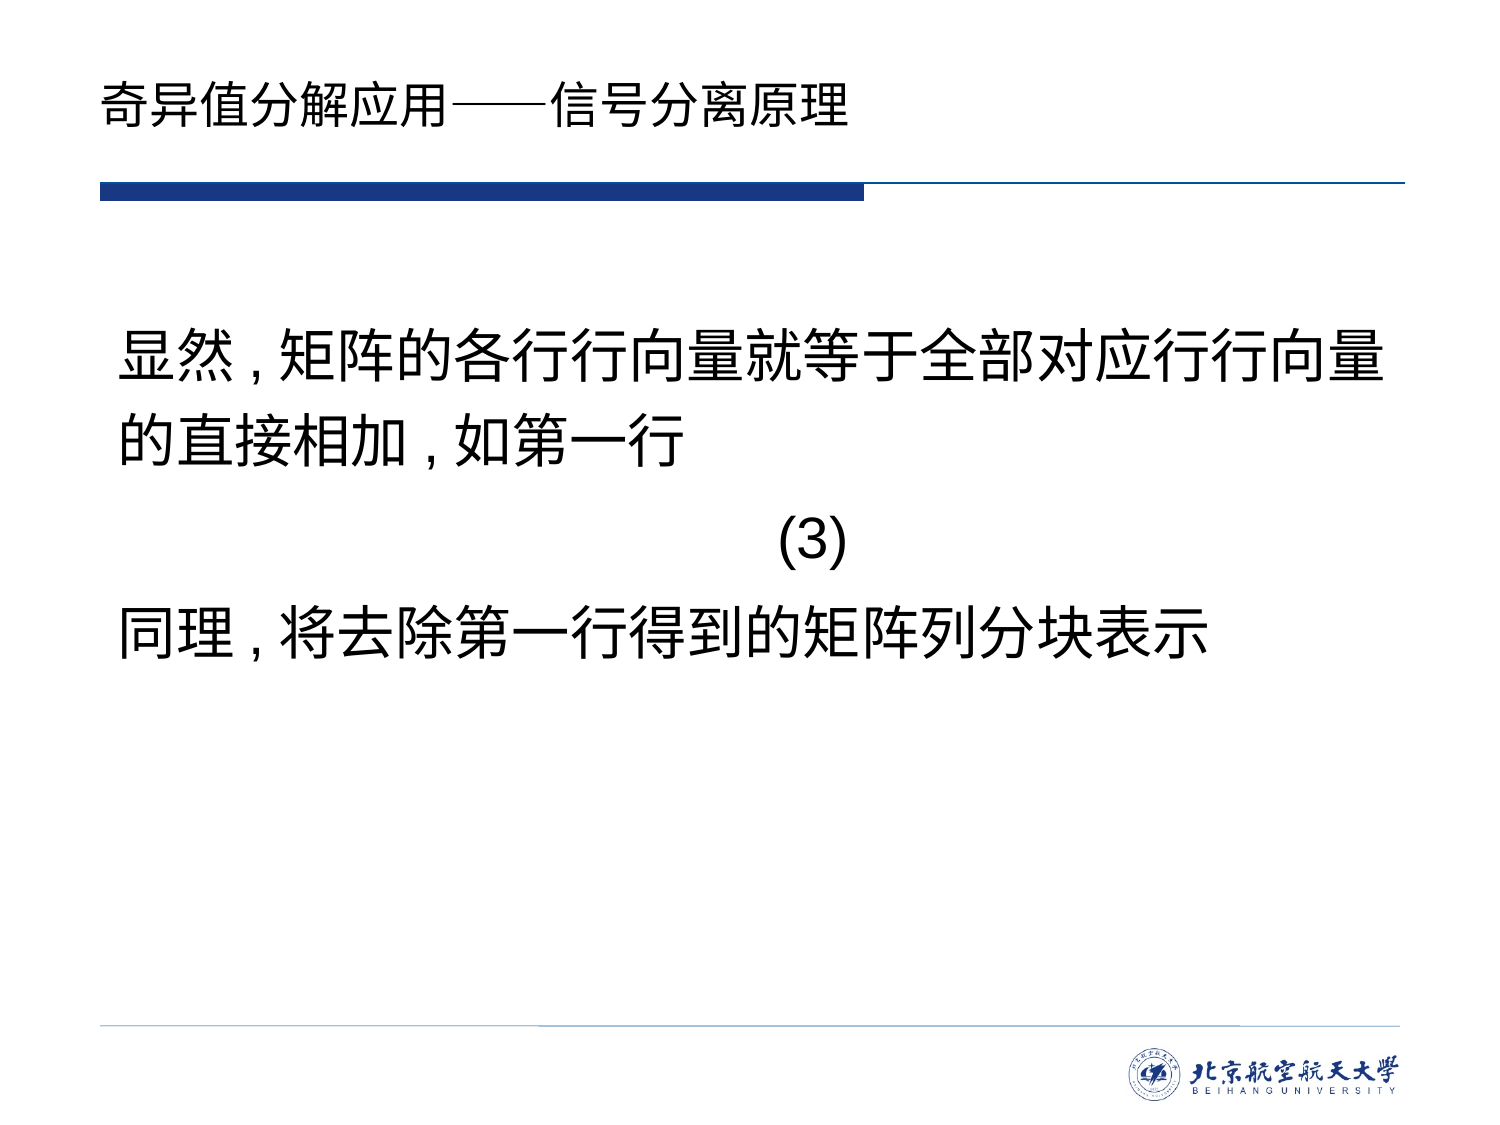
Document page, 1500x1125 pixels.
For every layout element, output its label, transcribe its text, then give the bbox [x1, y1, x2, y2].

title 奇异值分解应用——信号分离原理 [83, 29, 1397, 141]
picture [1114, 1041, 1412, 1108]
